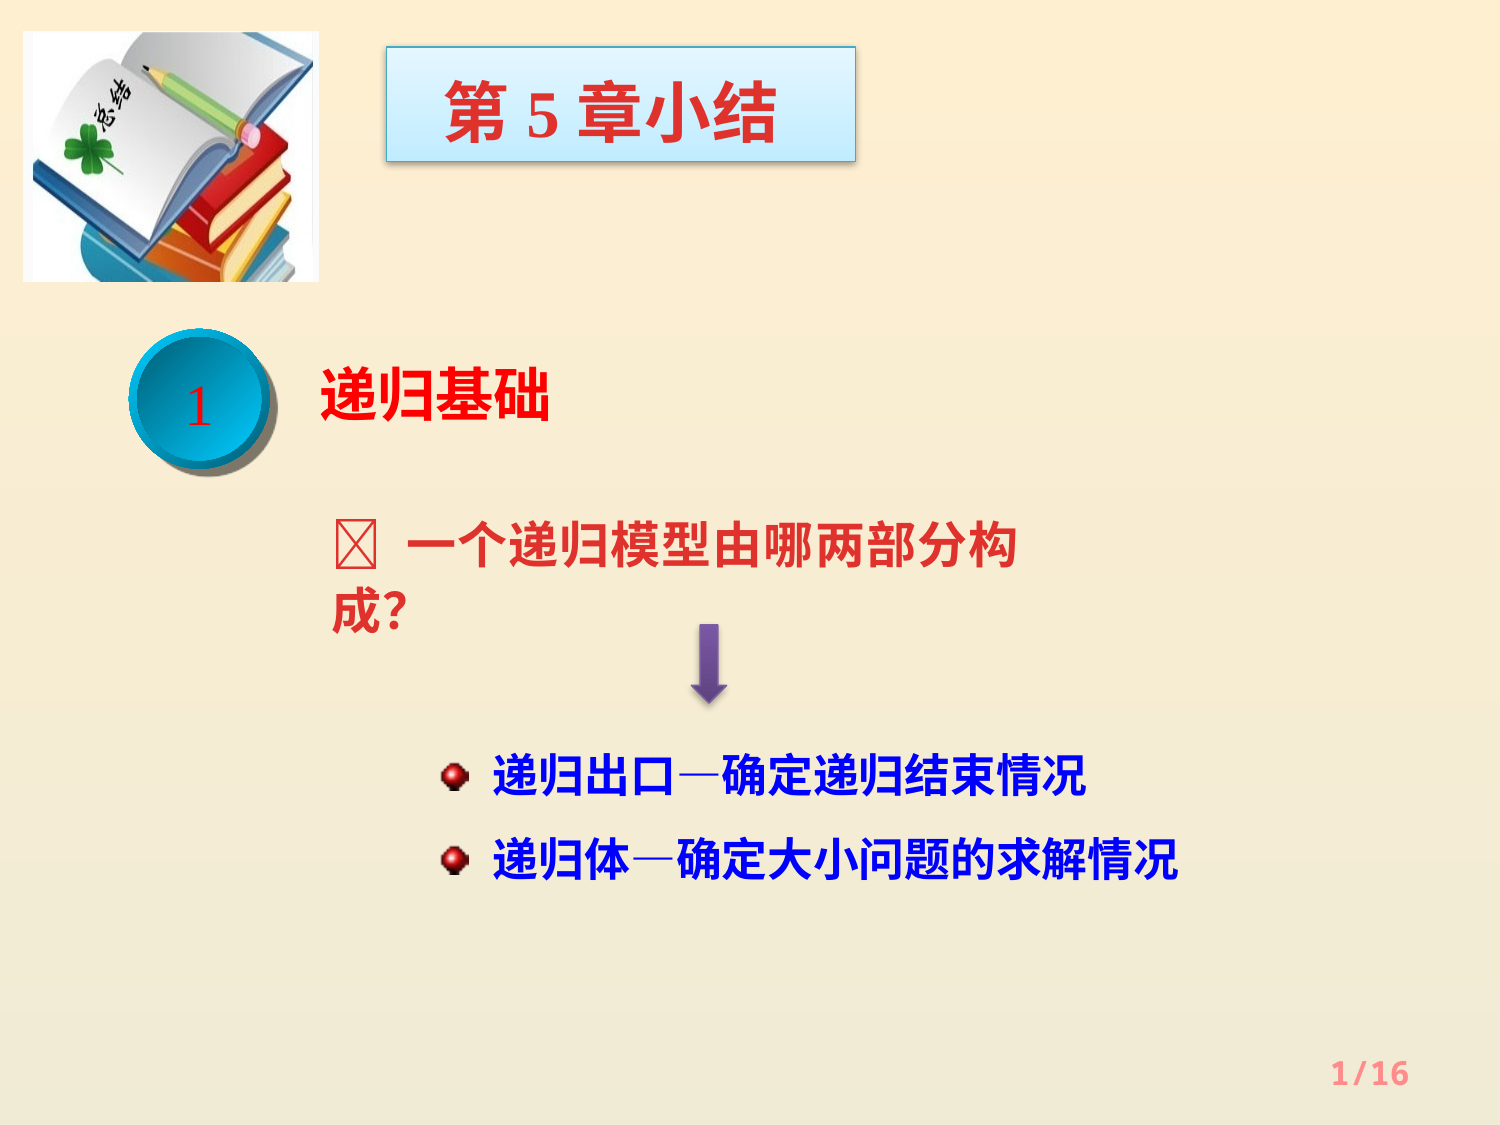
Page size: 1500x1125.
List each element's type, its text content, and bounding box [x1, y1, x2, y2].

text_box  一个递归模型由哪两部分构成？ [316, 499, 1102, 647]
text_box 1 [137, 337, 262, 461]
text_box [421, 624, 1265, 895]
text_box [128, 328, 270, 469]
text_box 第5章小结 [386, 46, 856, 162]
slide_number 1/16 [1074, 1042, 1425, 1103]
text_box 递归基础 [304, 343, 727, 436]
picture [23, 30, 319, 282]
